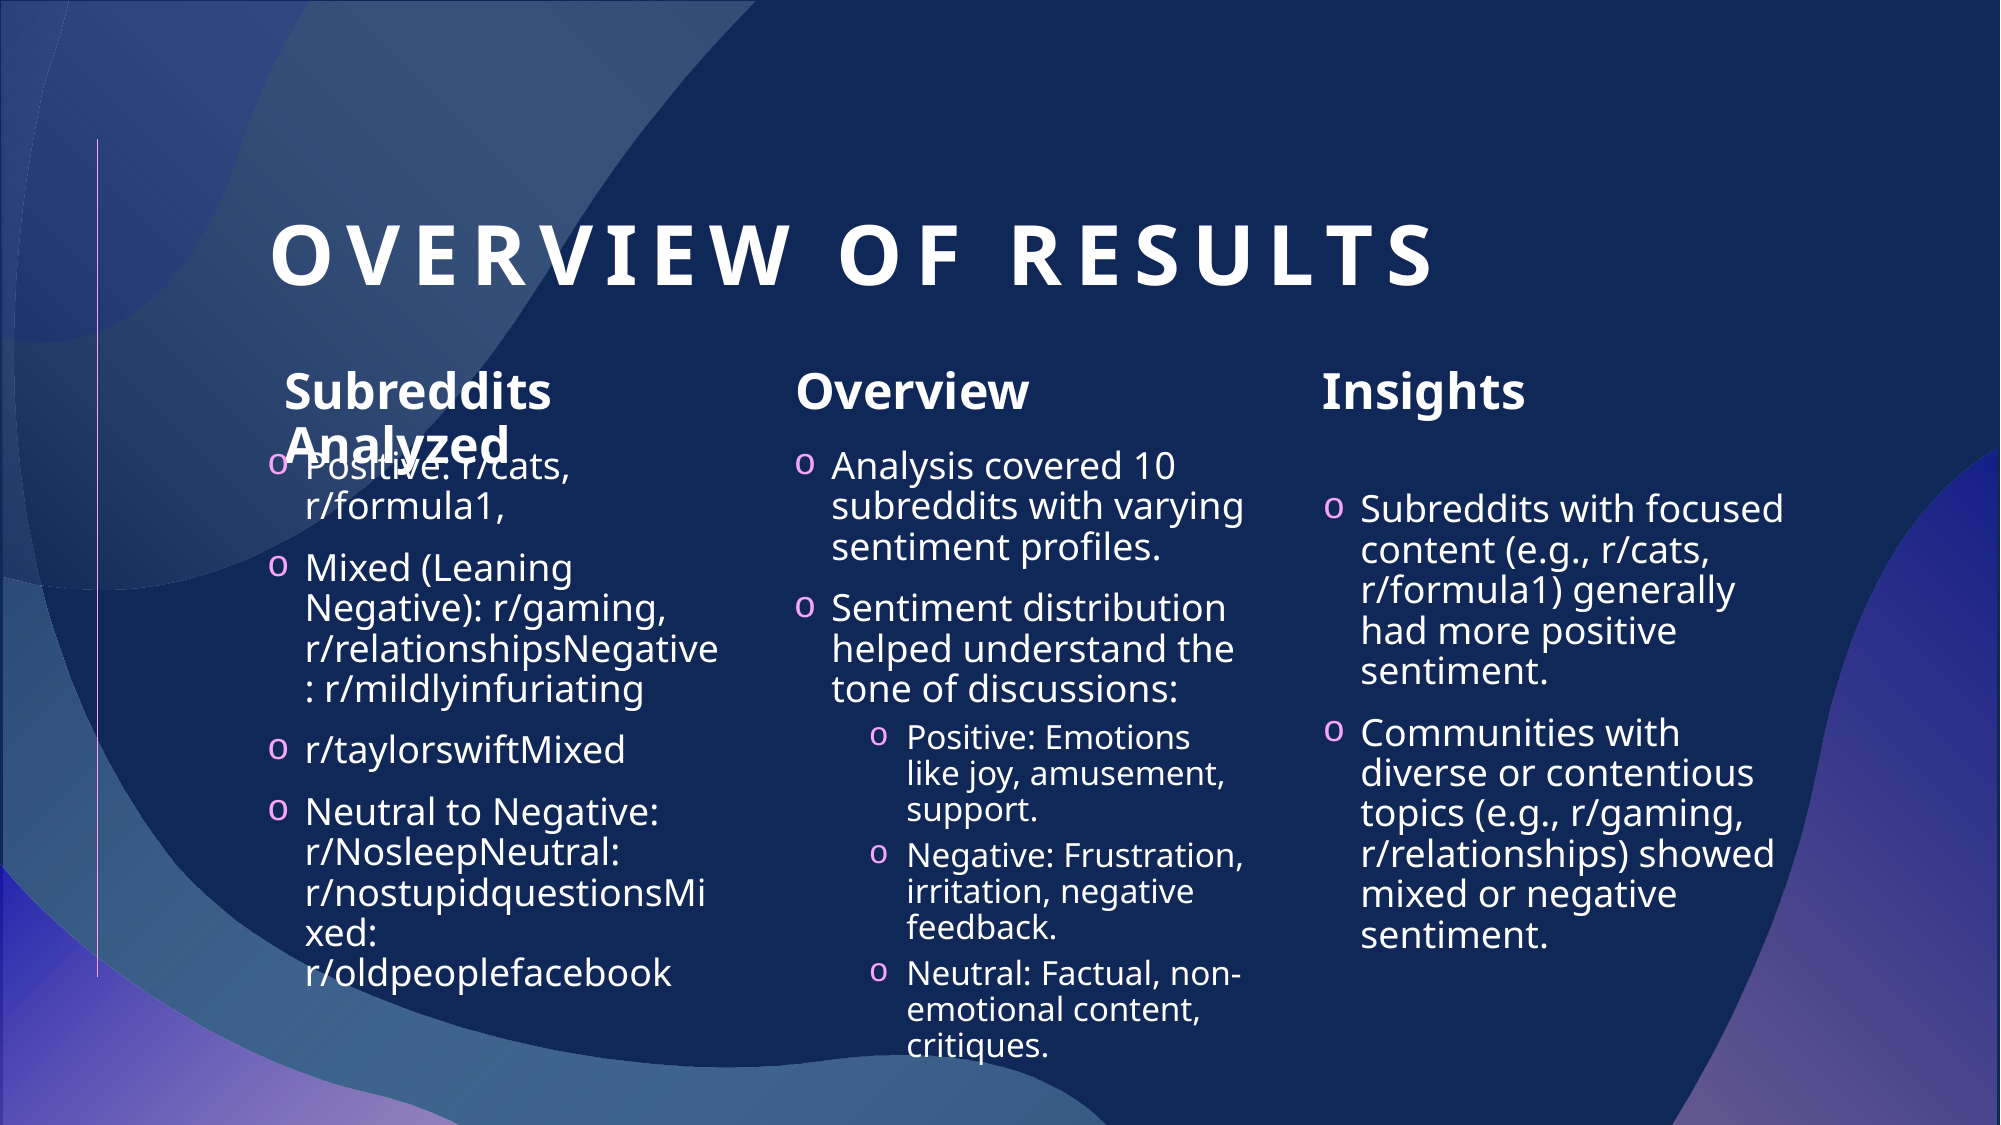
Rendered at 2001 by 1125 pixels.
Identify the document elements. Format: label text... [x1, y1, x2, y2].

list Overview [780, 358, 1265, 440]
list Subreddits with focused content (e.g., r/cats, r/formula1) generally had more positive sentiment. Communities with diverse or contentious topics (e.g., r/gaming, r/relationships) showed mixed or negative sentiment. [1308, 483, 1812, 907]
list Analysis covered 10 subreddits with varying sentiment profiles. Sentiment distribution helped understand the tone of discussions: Positive: Emotions like joy, amusement, support. Negative: Frustration, irritation, negative feedback. Neutral: Factual, non-emotional content, critiques. [778, 439, 1264, 863]
list Insights [1308, 358, 1793, 440]
list Positive: r/cats, r/formula1, Mixed (Leaning Negative): r/gaming, r/relationshipsNegative: r/mildlyinfuriating r/taylorswiftMixed Neutral to Negative: r/NosleepNeutral: r/nostupidquestionsMixed: r/oldpeoplefacebook [251, 439, 737, 1026]
title Overview of results [253, 67, 1926, 311]
list Subreddits Analyzed [269, 358, 737, 420]
